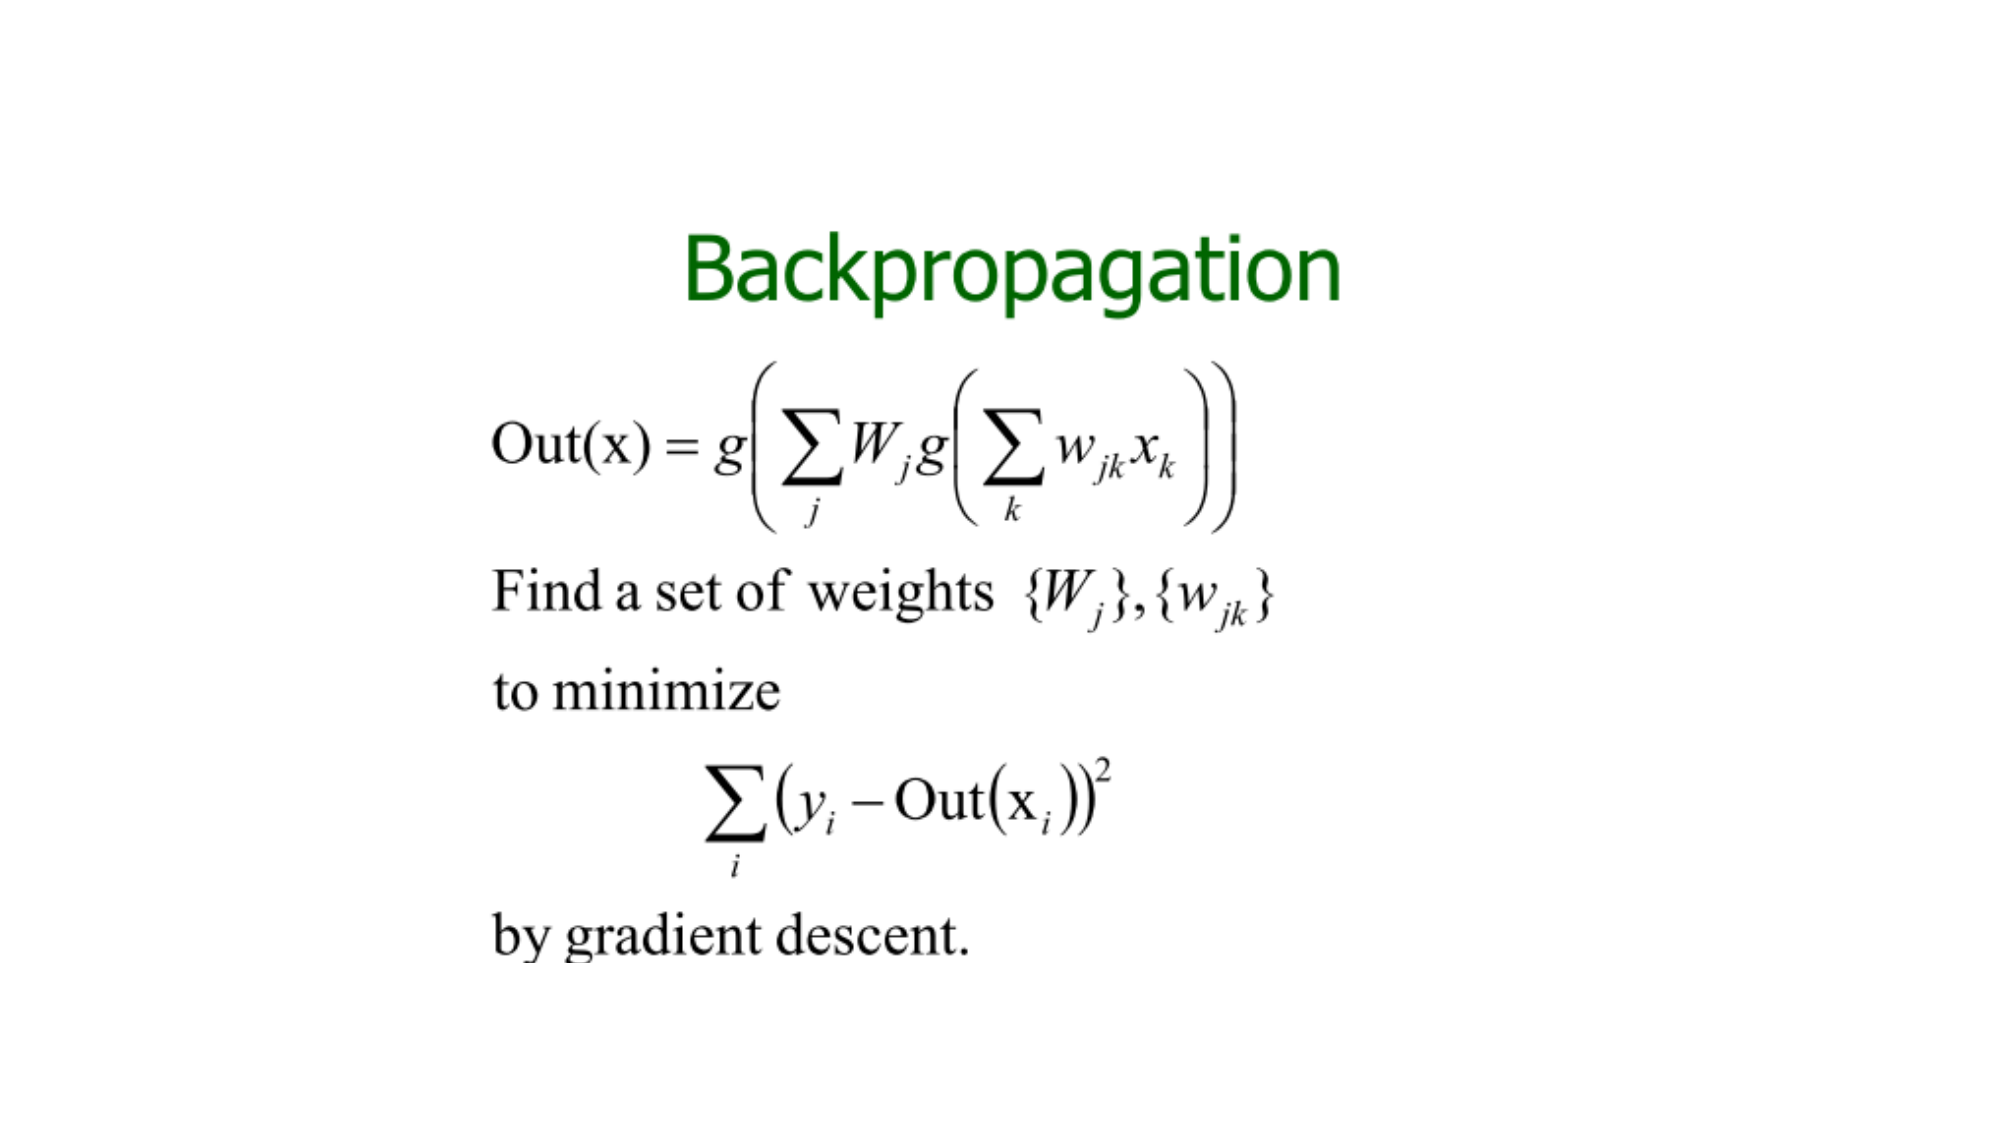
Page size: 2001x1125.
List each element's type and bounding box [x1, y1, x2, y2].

picture [337, 224, 1713, 963]
